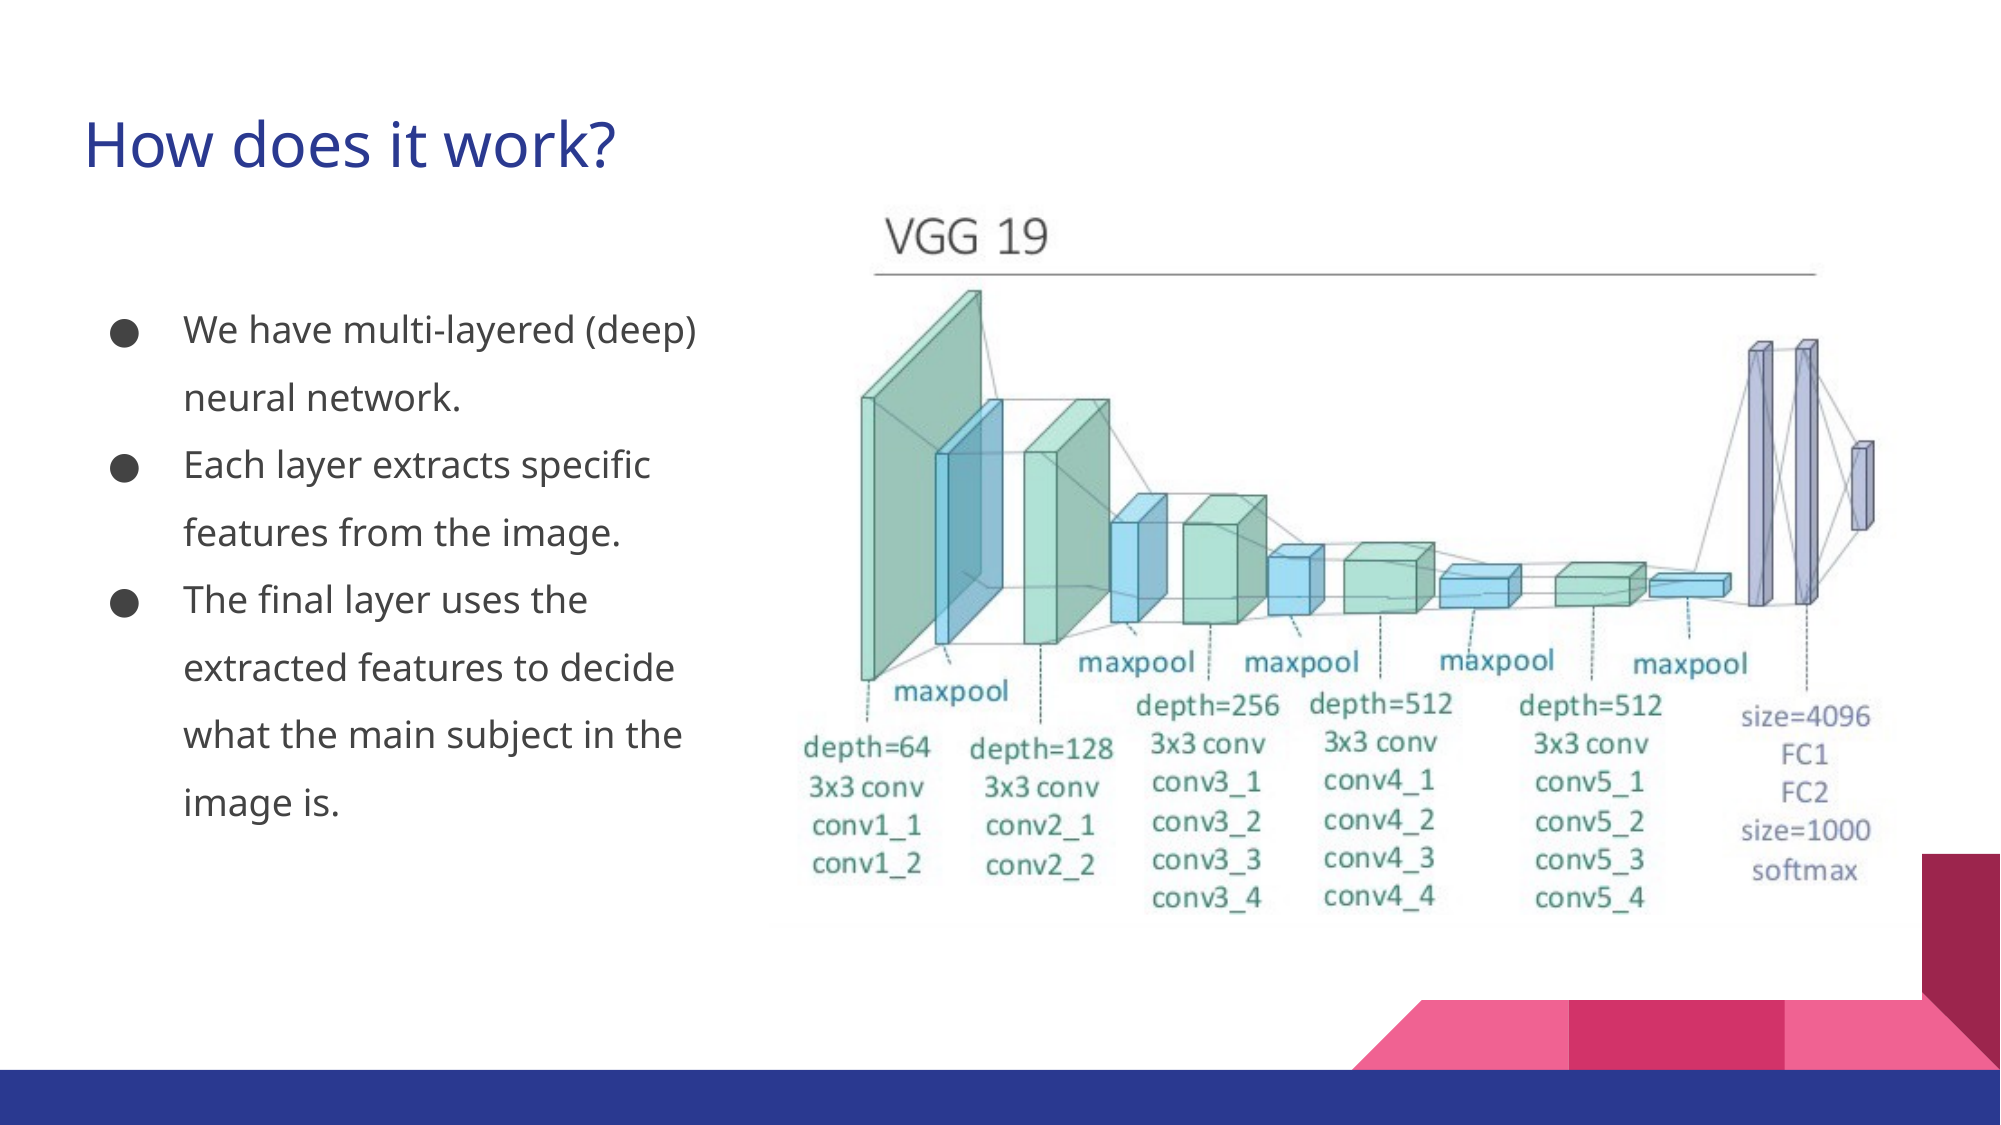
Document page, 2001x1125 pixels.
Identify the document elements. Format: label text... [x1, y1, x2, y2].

title How does it work? [68, 89, 1932, 223]
picture [768, 133, 1923, 1000]
list We have multi-layered (deep) neural network. Each layer extracts specific features from the image. The final layer uses the extracted features to decide what the main subject in the image is. [68, 268, 763, 1000]
